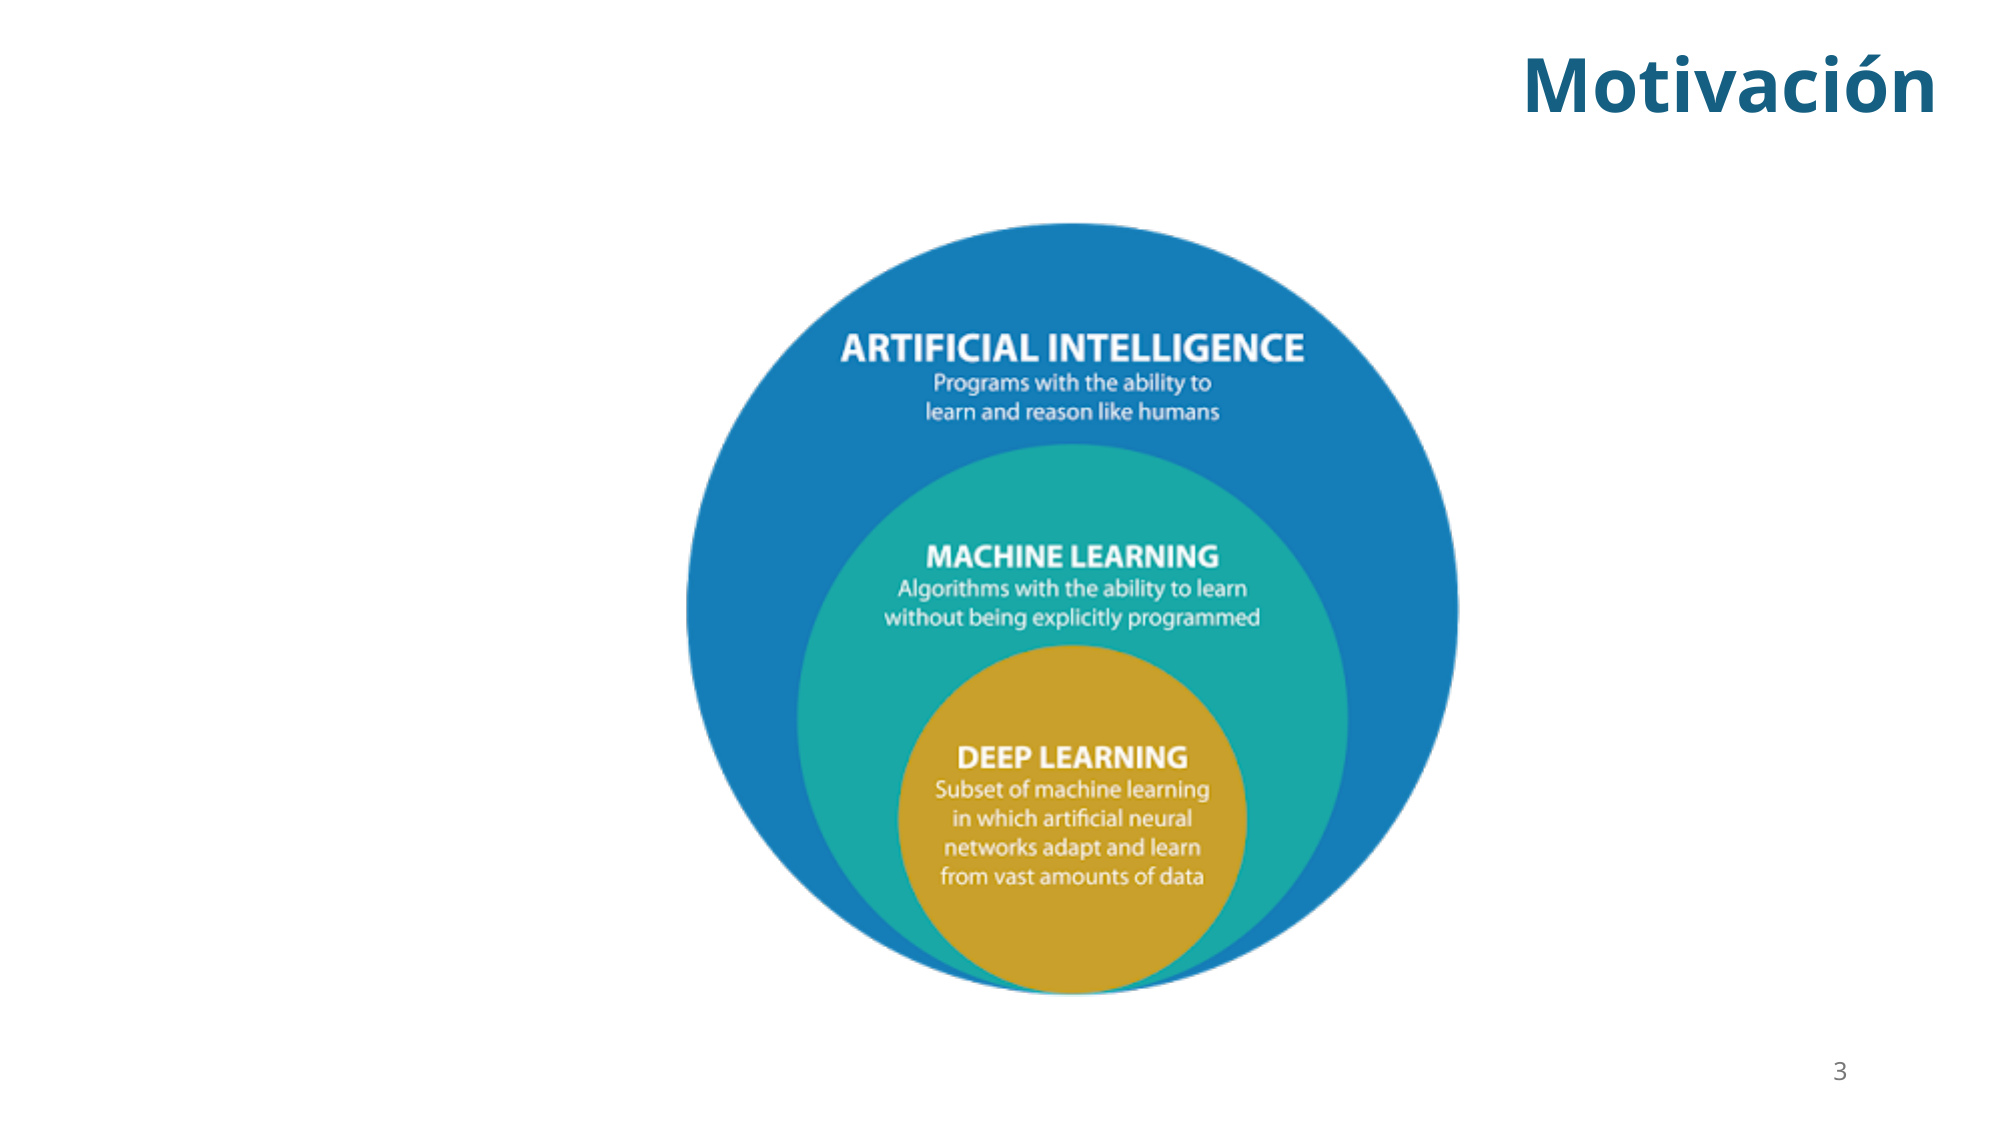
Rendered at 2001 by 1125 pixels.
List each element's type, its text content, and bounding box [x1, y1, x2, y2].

picture [672, 222, 1474, 998]
text_box Motivación [954, 29, 1955, 135]
slide_number 3 [1412, 1042, 1863, 1103]
